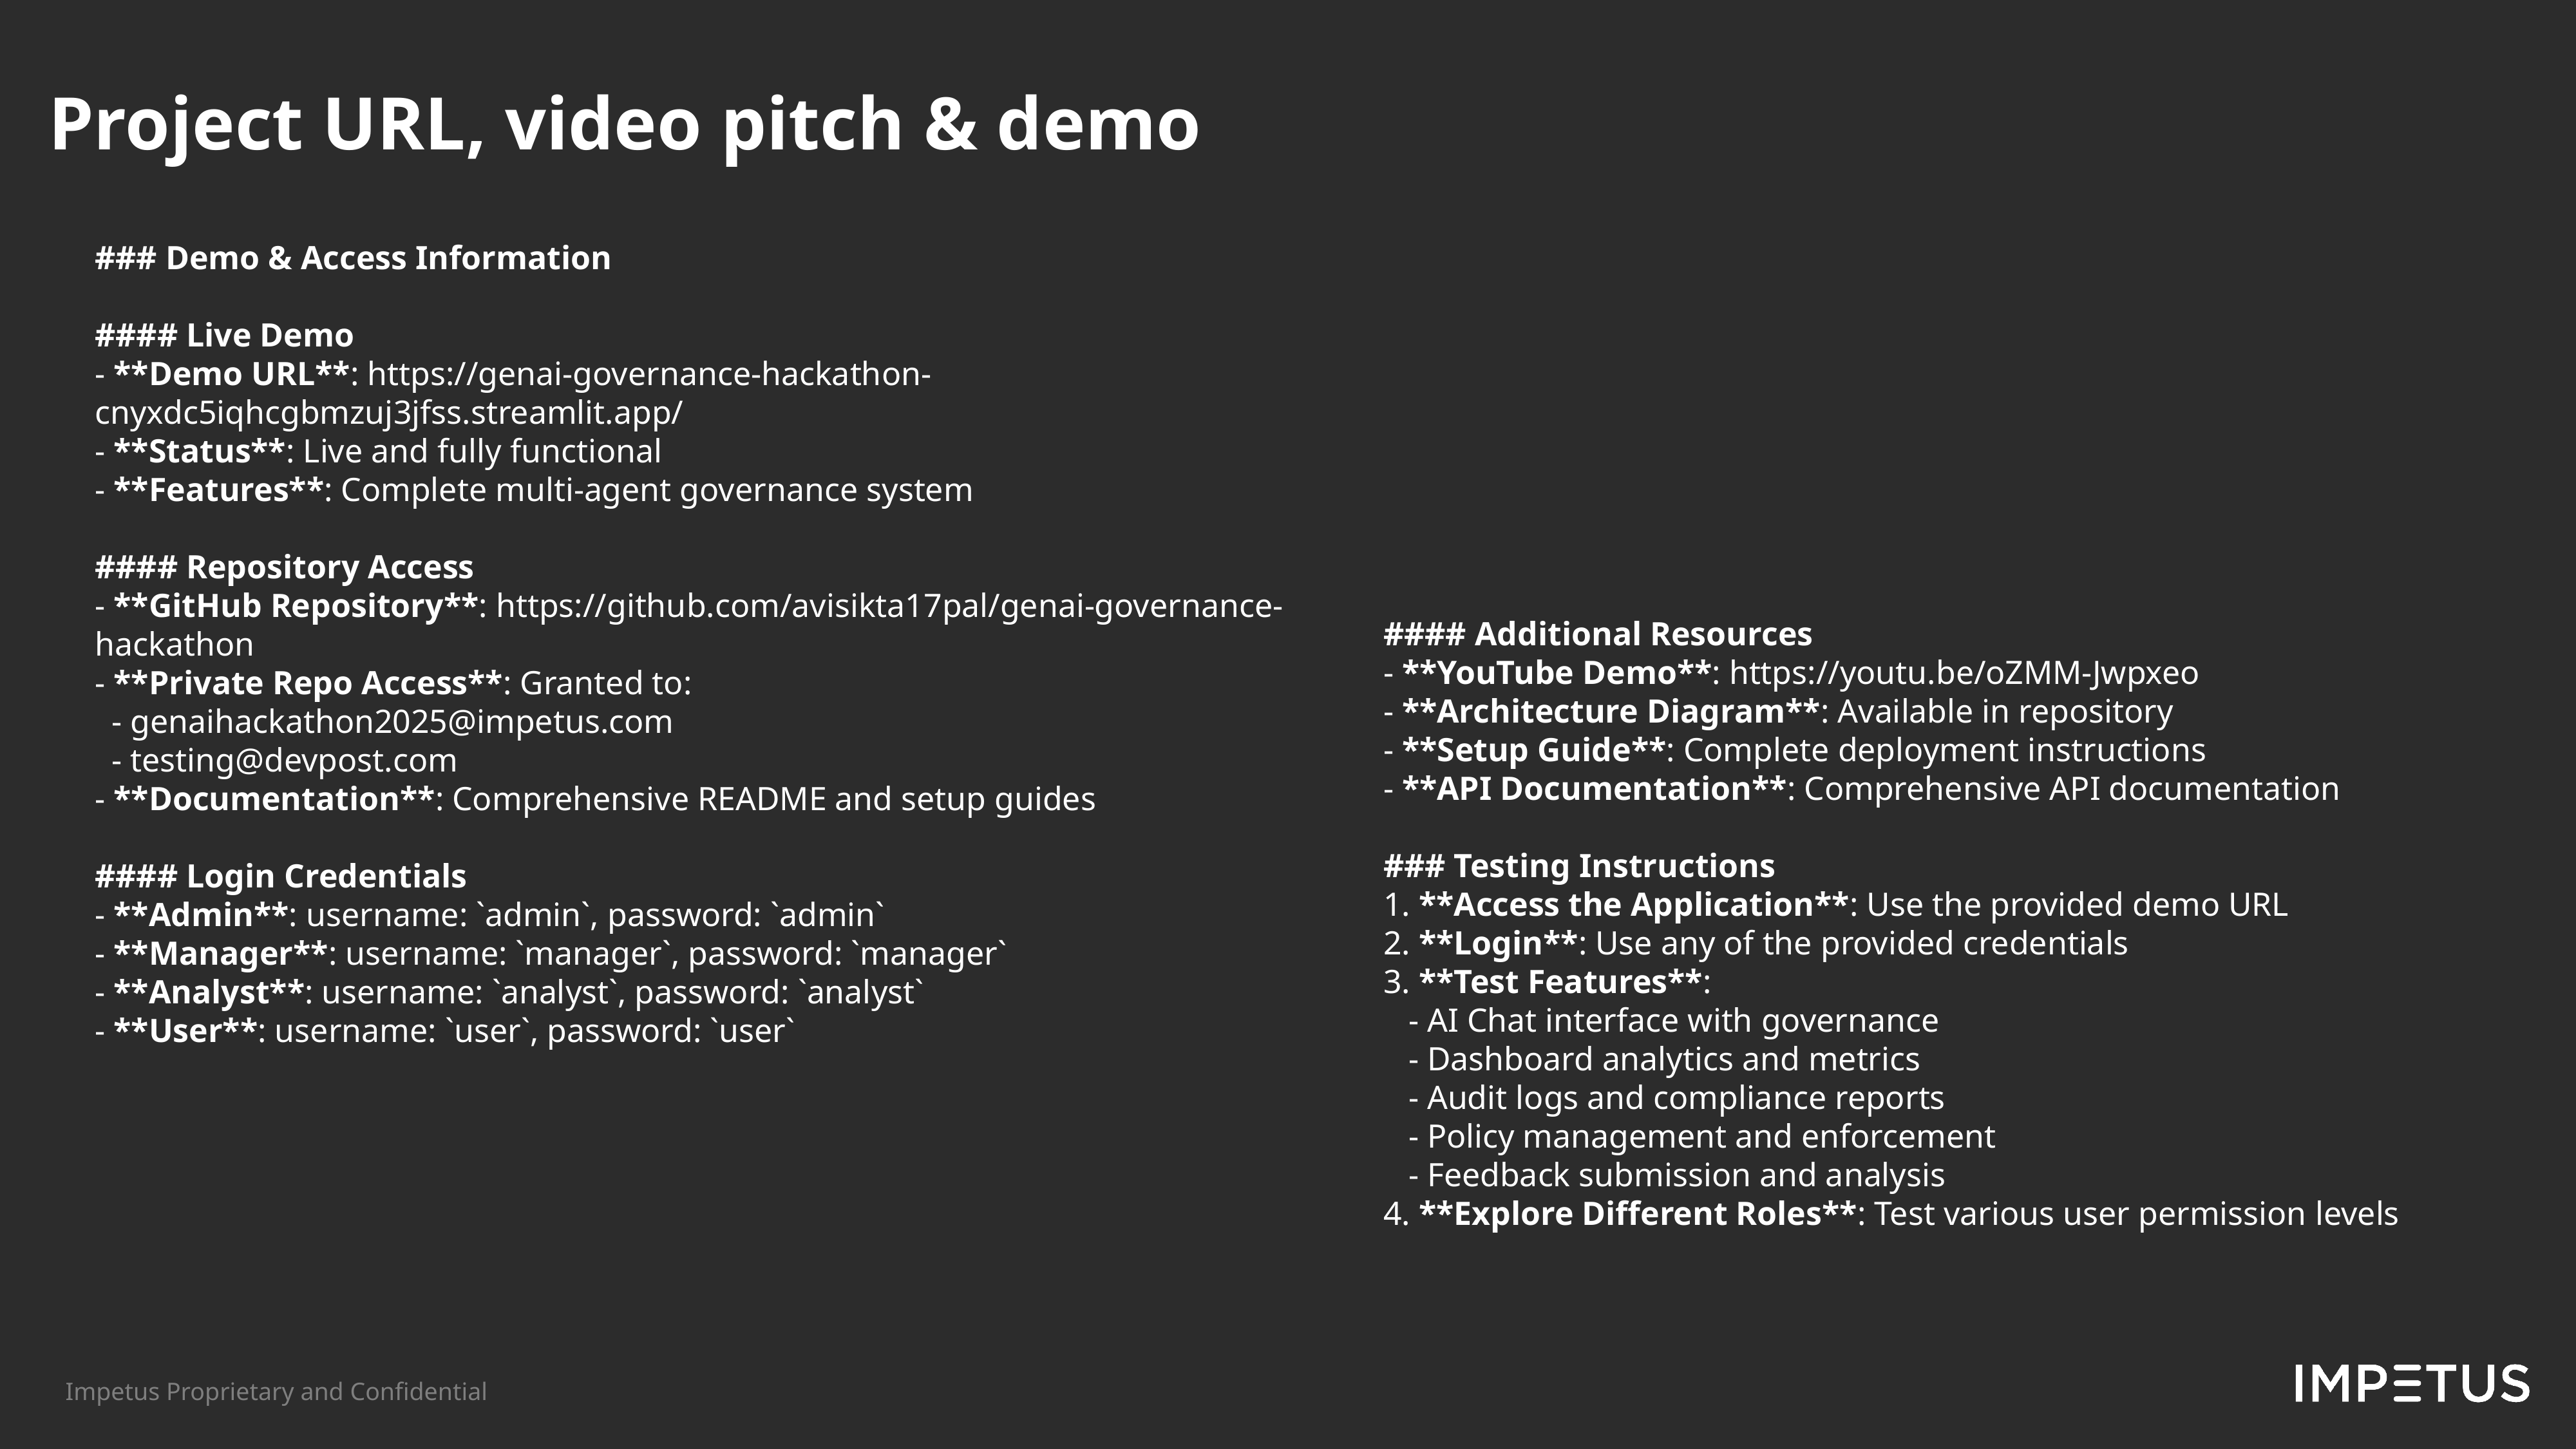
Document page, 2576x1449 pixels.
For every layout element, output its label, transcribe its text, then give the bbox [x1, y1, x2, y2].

text_box #### Additional Resources - **YouTube Demo**: https://youtu.be/oZMM-Jwpxeo - **Architecture Diagram**: Available in repository - **Setup Guide**: Complete deployment instructions - **API Documentation**: Comprehensive API documentation ### Testing Instructions 1. **Access the Application**: Use the provided demo URL 2. **Login**: Use any of the provided credentials 3. **Test Features**: - AI Chat interface with governance - Dashboard analytics and metrics - Audit logs and compliance reports - Policy management and enforcement - Feedback submission and analysis 4. **Explore Different Roles**: Test various user permission levels [1374, 608, 2576, 1236]
text_box ### Demo & Access Information #### Live Demo - **Demo URL**: https://genai-governance-hackathon-cnyxdc5iqhcgbmzuj3jfss.streamlit.app/ - **Status**: Live and fully functional - **Features**: Complete multi-agent governance system #### Repository Access - **GitHub Repository**: https://github.com/avisikta17pal/genai-governance-hackathon - **Private Repo Access**: Granted to: - genaihackathon2025@impetus.com - testing@devpost.com - **Documentation**: Comprehensive README and setup guides #### Login Credentials - **Admin**: username: `admin`, password: `admin` - **Manager**: username: `manager`, password: `manager` - **Analyst**: username: `analyst`, password: `analyst` - **User**: username: `user`, password: `user` [85, 232, 1374, 1054]
list Project URL, video pitch & demo [48, 48, 2528, 193]
picture [2277, 1345, 2548, 1421]
